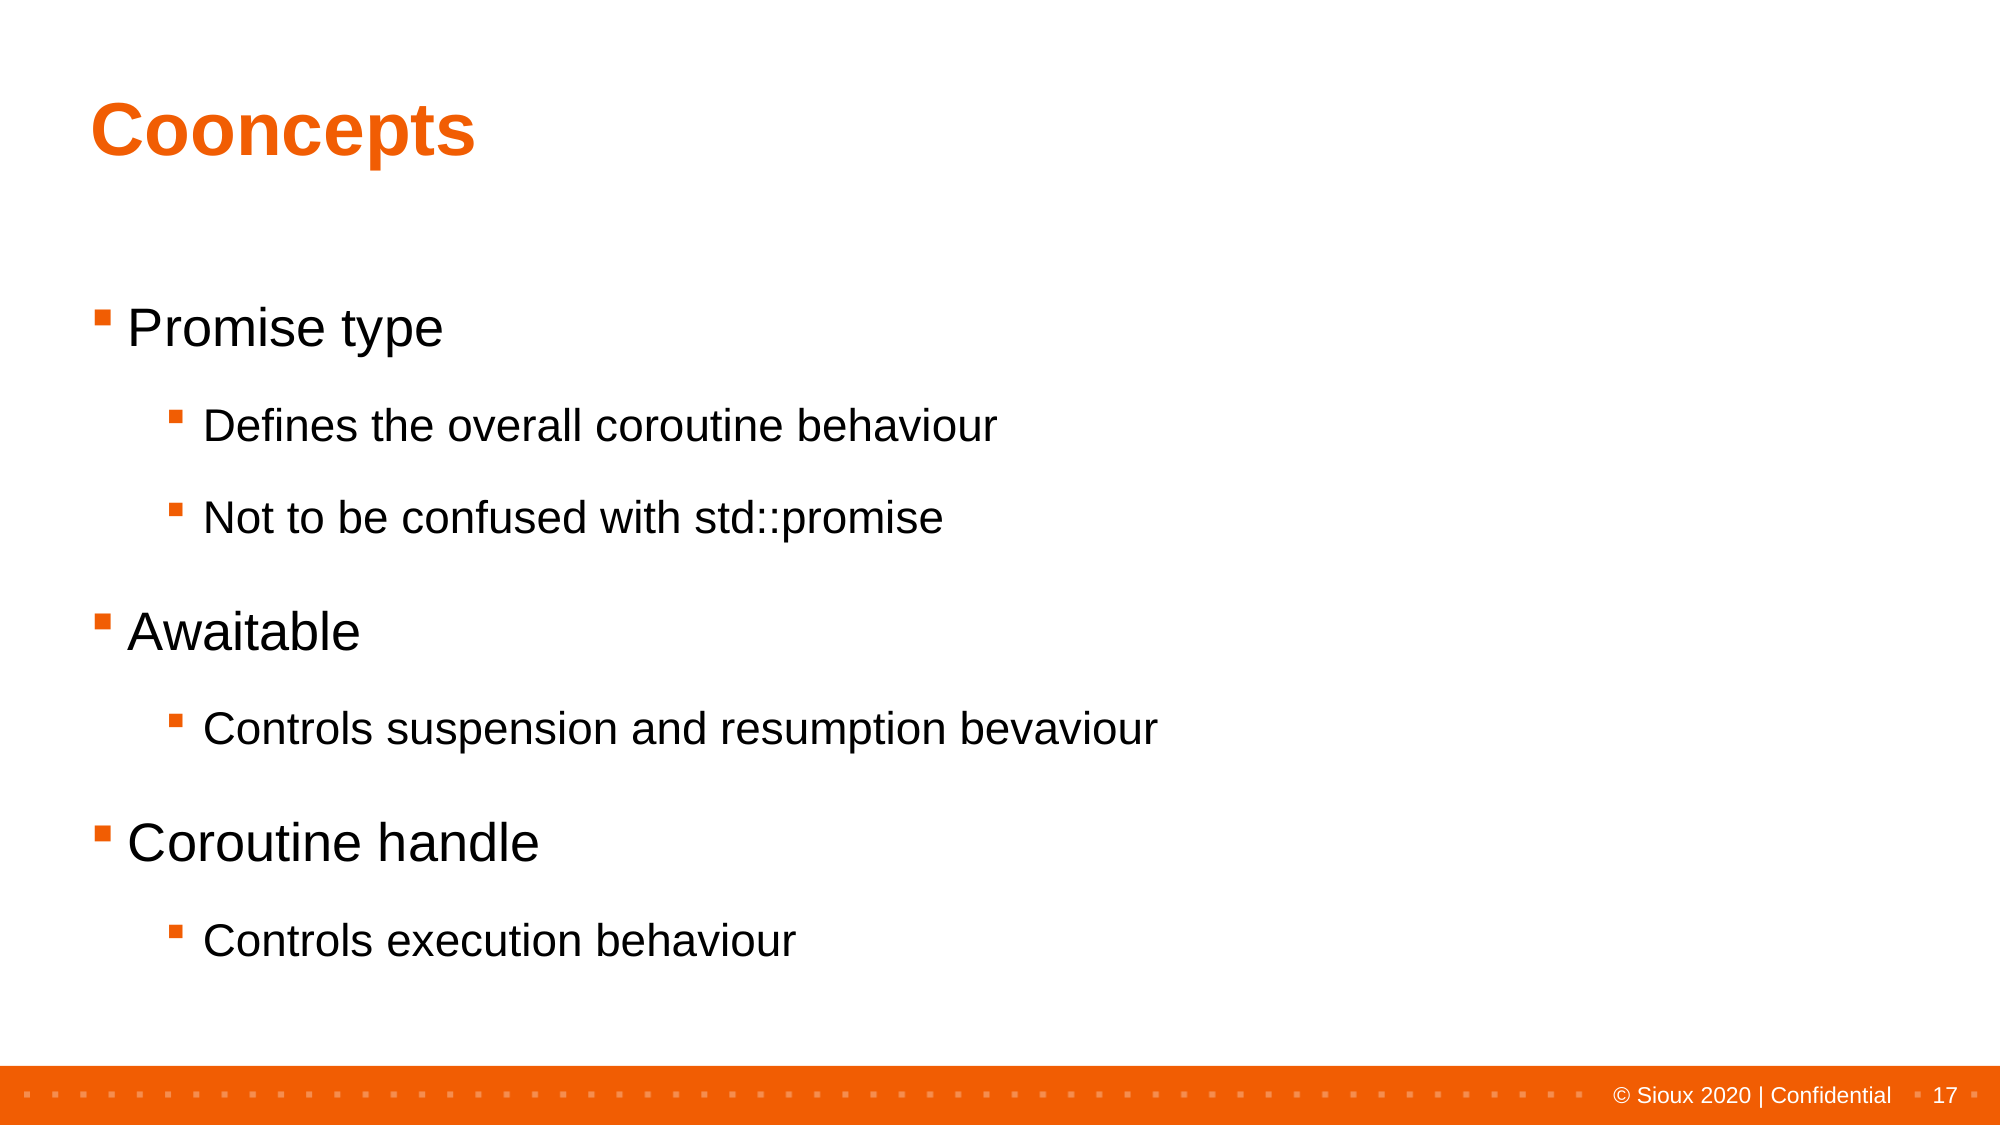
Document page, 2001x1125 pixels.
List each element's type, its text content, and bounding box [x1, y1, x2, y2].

list Promise type Defines the overall coroutine behaviour Not to be confused with std::promise Awaitable Controls suspension and resumption bevaviour Coroutine handle Controls execution behaviour [90, 259, 1910, 1010]
slide_number 17 [1922, 1080, 1969, 1110]
title Cooncepts [90, 90, 1910, 259]
footer © Sioux 2020 | Confidential [1596, 1080, 1898, 1109]
picture [0, 1065, 2001, 1125]
